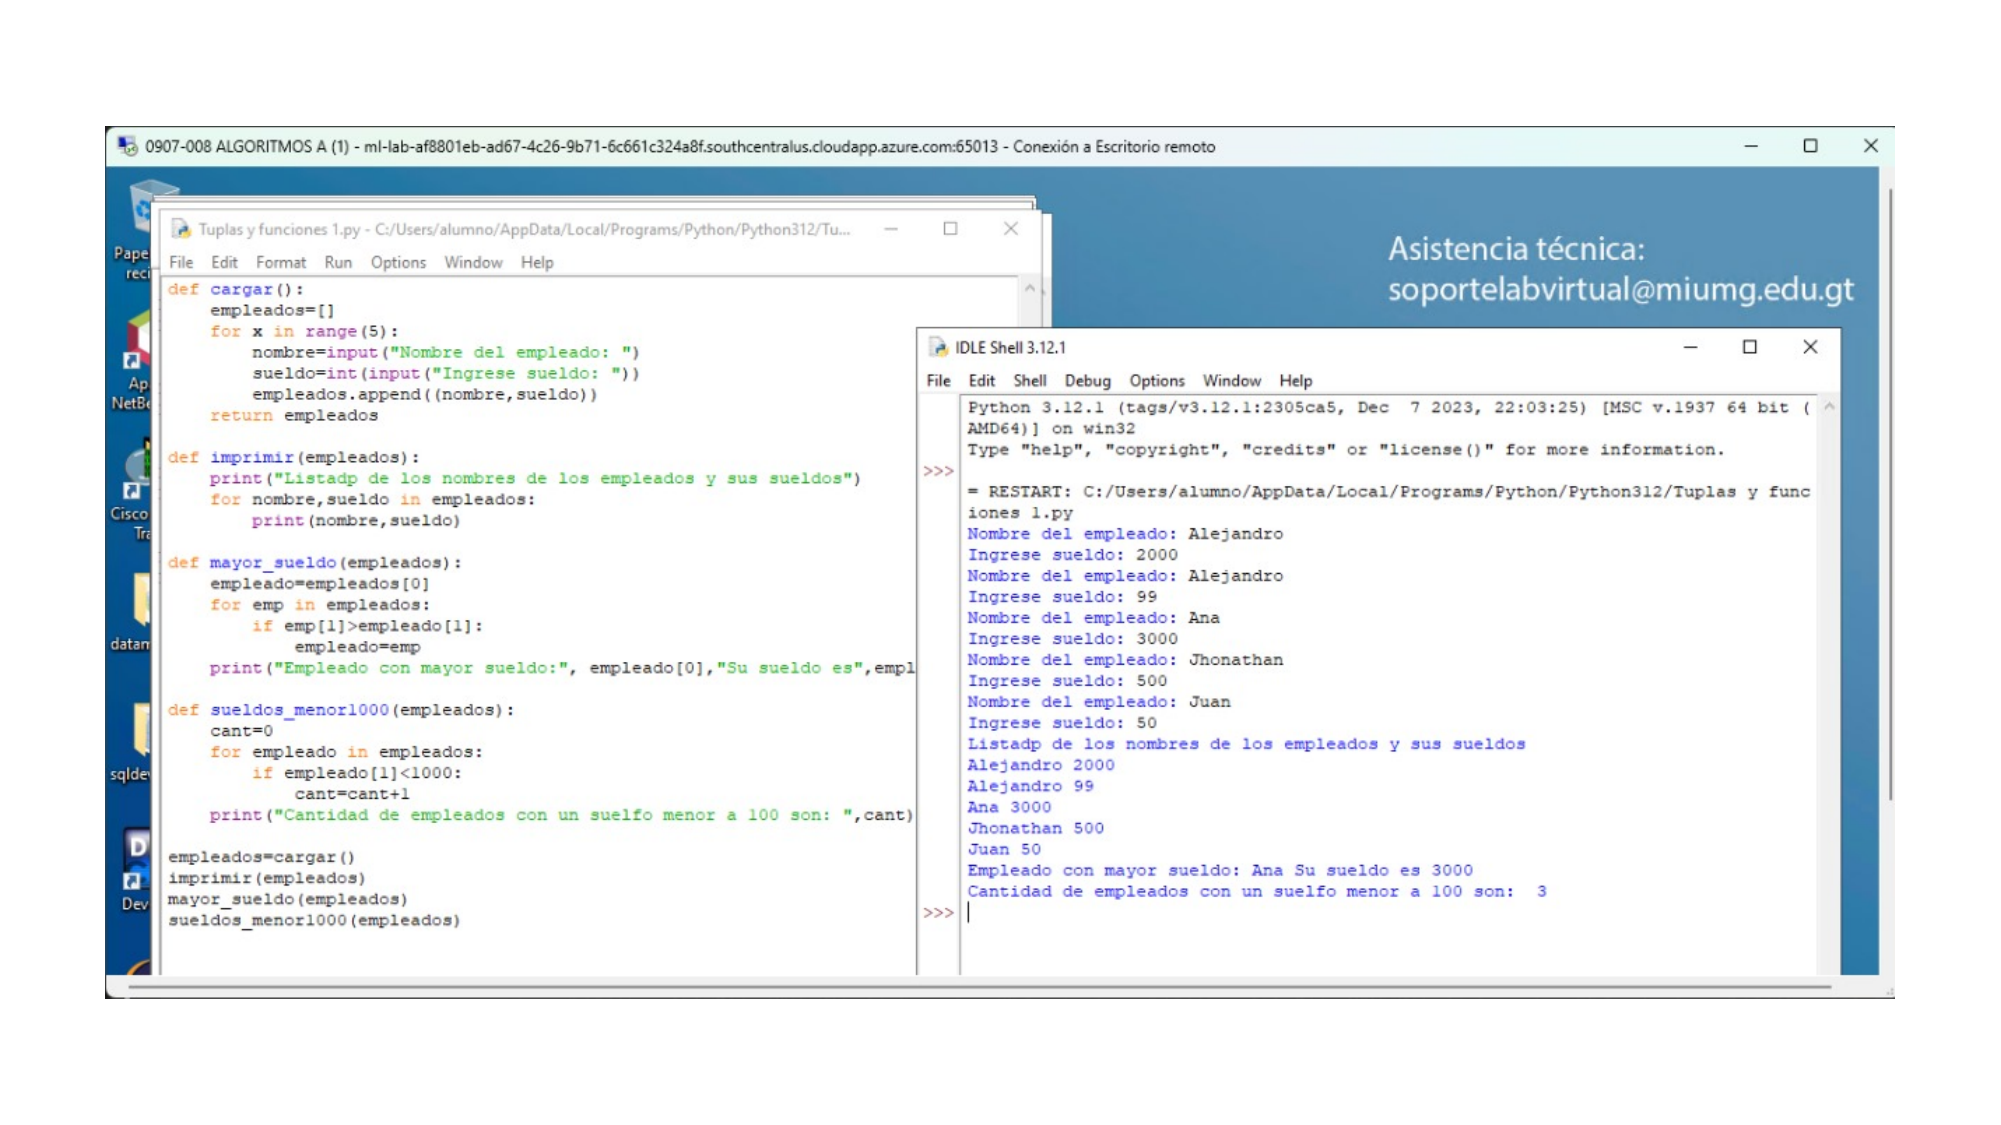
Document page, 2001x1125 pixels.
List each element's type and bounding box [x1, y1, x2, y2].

list [104, 125, 1895, 999]
